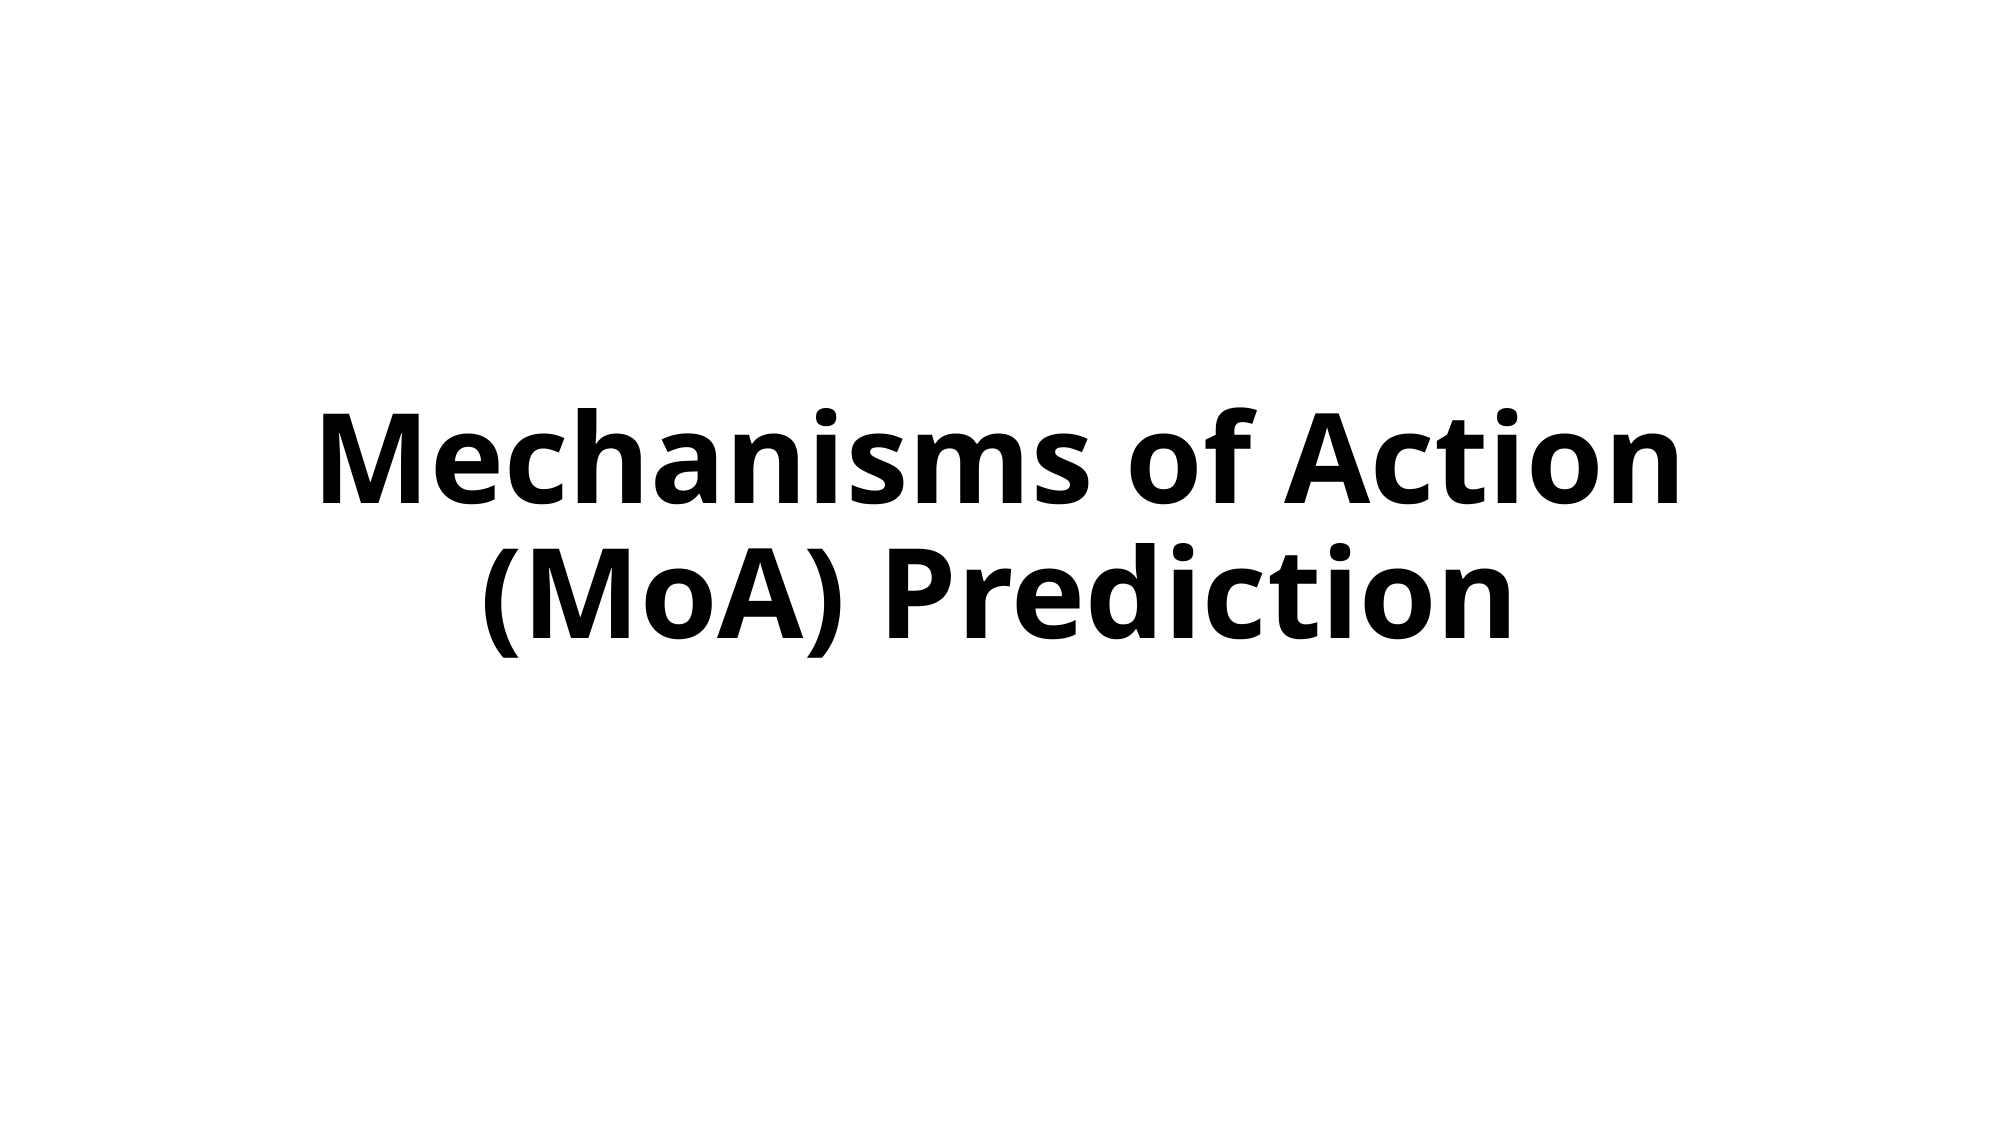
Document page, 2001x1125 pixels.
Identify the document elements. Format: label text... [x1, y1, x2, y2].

title Mechanisms of Action (MoA) Prediction [249, 281, 1750, 674]
